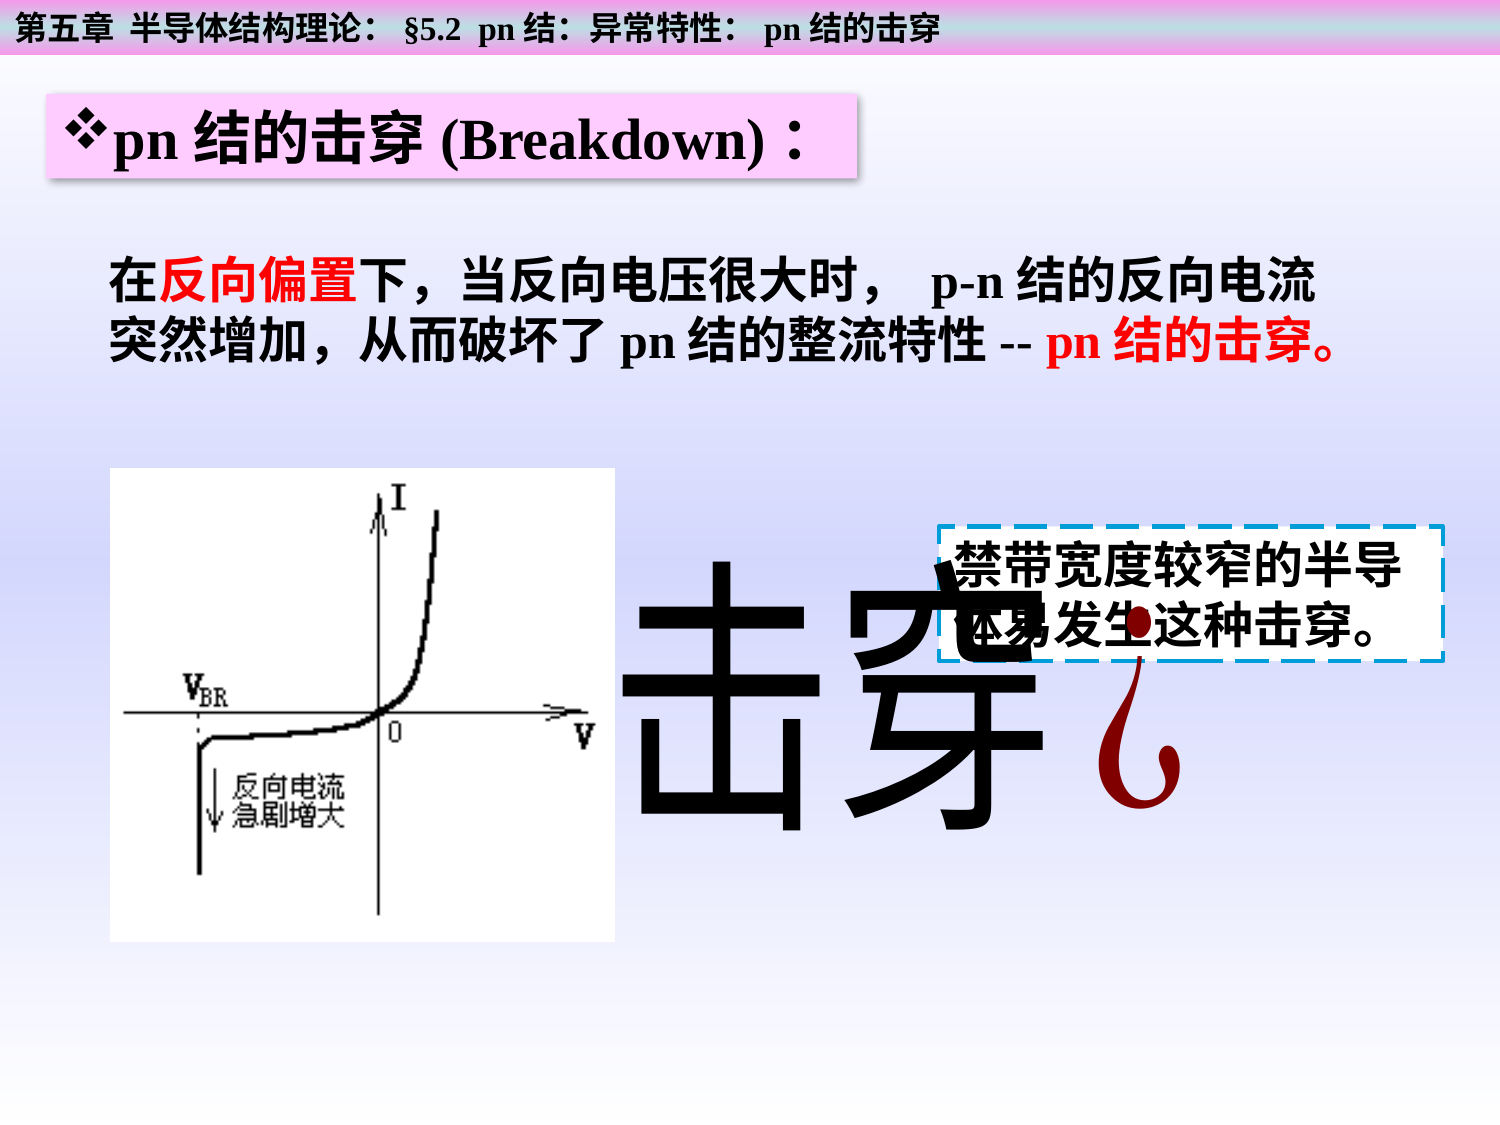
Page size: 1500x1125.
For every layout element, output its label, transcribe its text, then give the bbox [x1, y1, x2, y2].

text_box 禁带宽度较窄的半导体易发生这种击穿。 [938, 526, 1443, 662]
text_box pn结的击穿(Breakdown)： [46, 93, 857, 179]
picture [110, 468, 615, 942]
text_box 在反向偏置下，当反向电压很大时， p-n结的反向电流突然增加，从而破坏了pn结的整流特性-- pn结的击穿。 [93, 241, 1336, 376]
text_box 第五章 半导体结构理论：§5.2 pn结：异常特性：pn结的击穿 [0, 0, 1500, 55]
